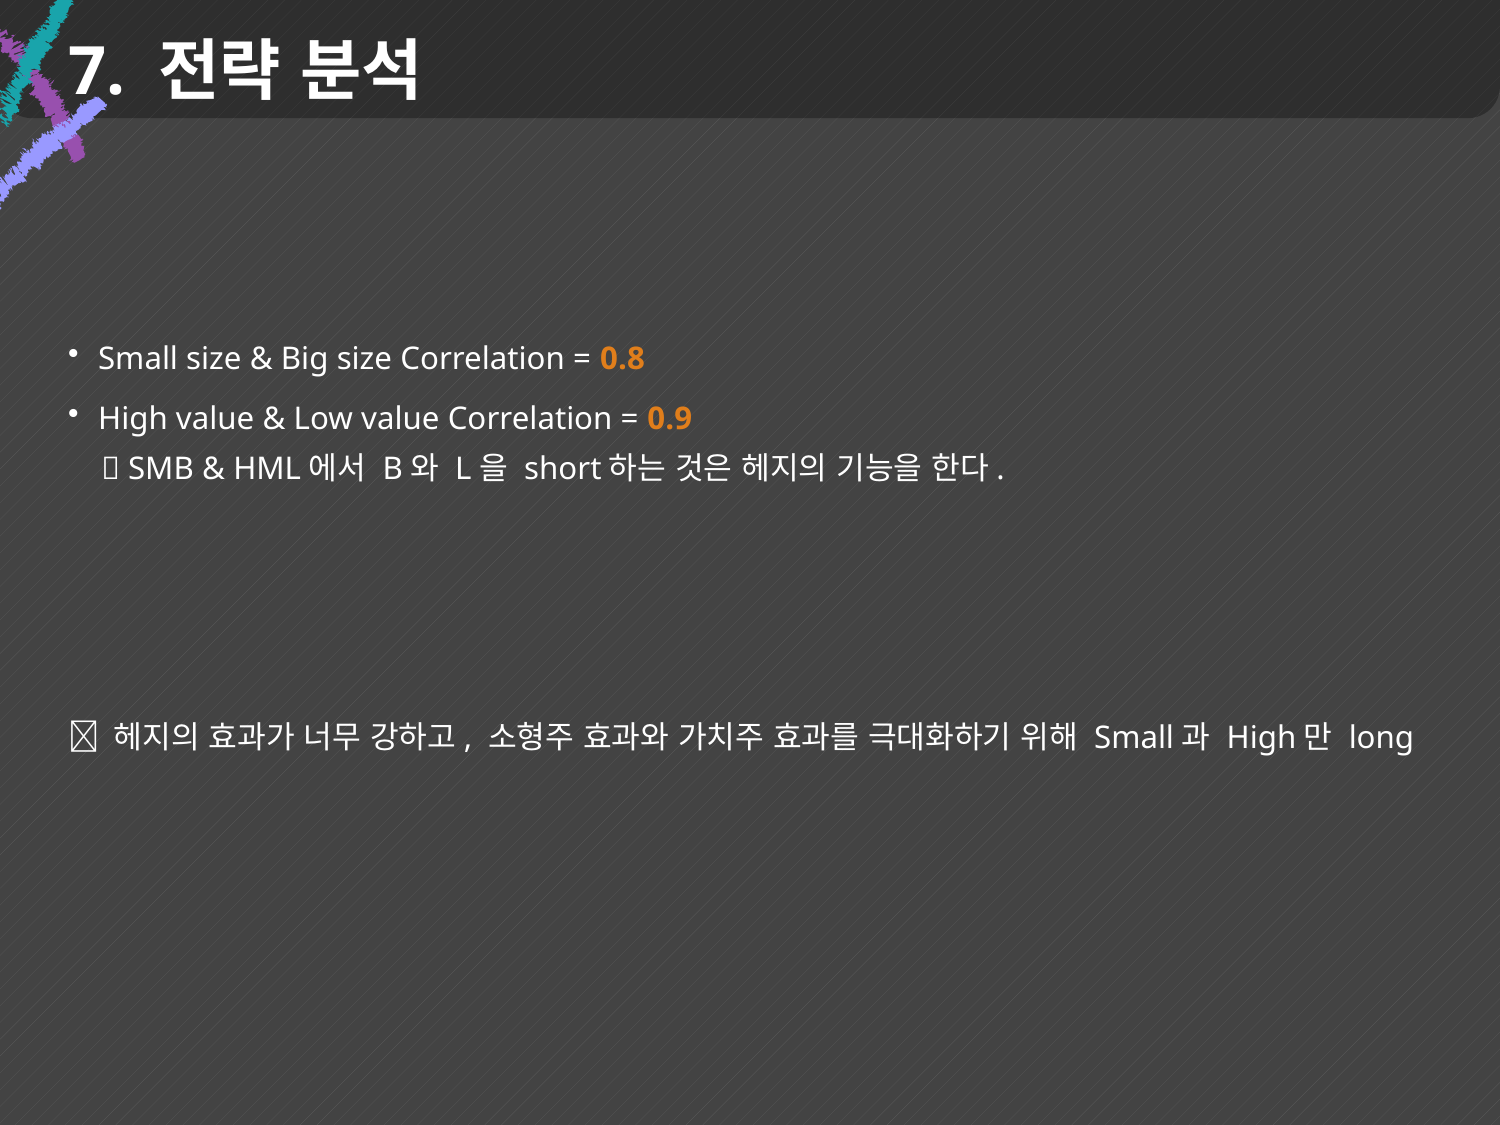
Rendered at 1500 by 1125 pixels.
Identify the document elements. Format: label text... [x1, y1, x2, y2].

text_box Small size & Big size Correlation = 0.8 High value & Low value Correlation = 0.9  SMB & HML에서 B와 L을 short하는 것은 헤지의 기능을 한다.  헤지의 효과가 너무 강하고, 소형주 효과와 가치주 효과를 극대화하기 위해 Small과 High만 long [53, 338, 1455, 1002]
text_box 7. 전략 분석 [53, 20, 1137, 116]
